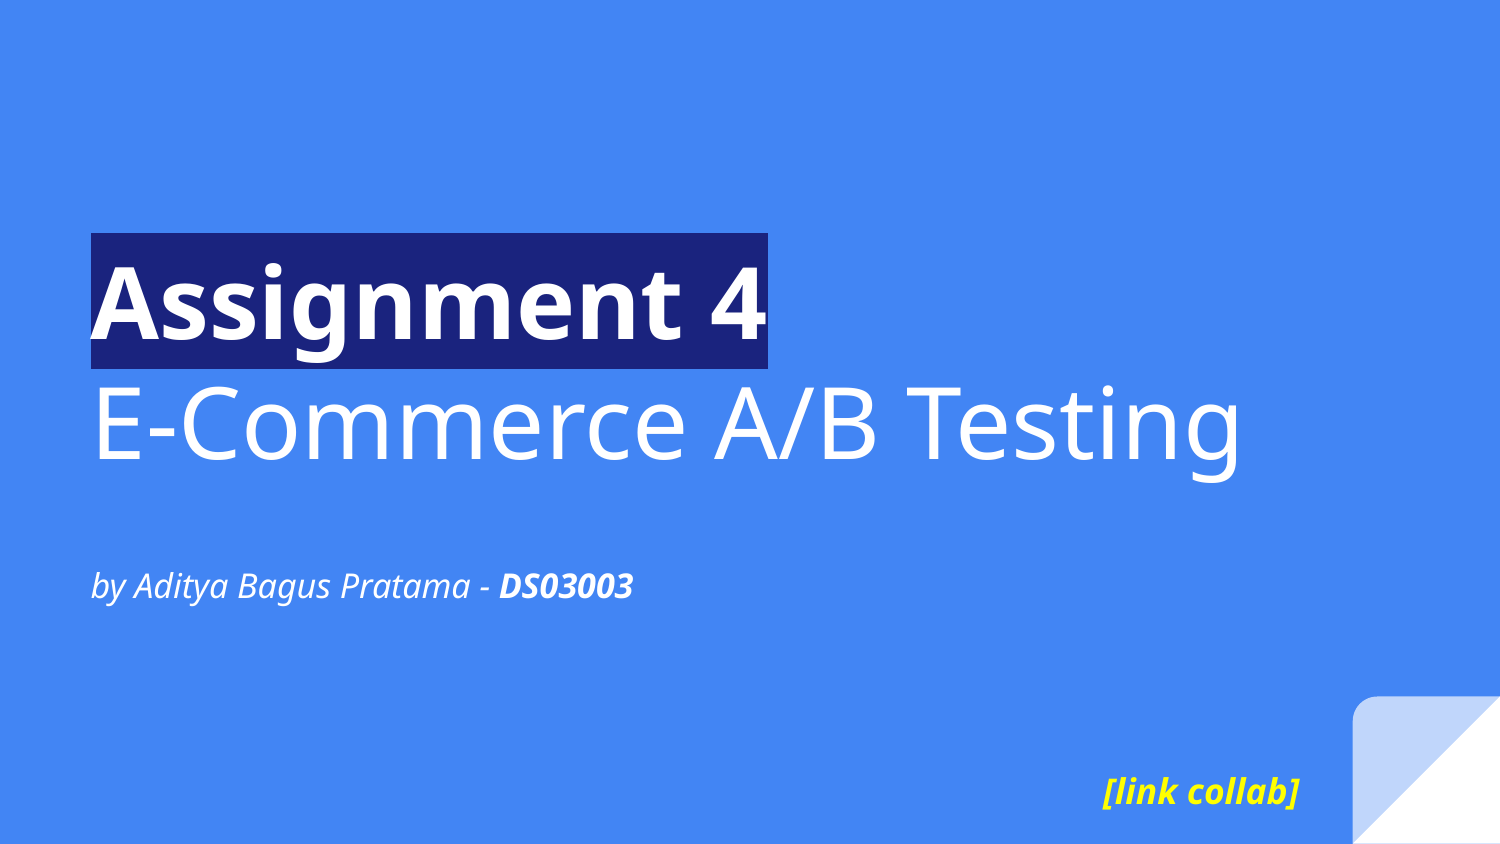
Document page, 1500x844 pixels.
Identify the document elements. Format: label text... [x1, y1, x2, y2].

subtitle [link collab] [1069, 758, 1333, 830]
title Assignment 4 E-Commerce A/B Testing [75, 222, 1425, 495]
subtitle by Aditya Bagus Pratama - DS03003 [75, 549, 1425, 621]
